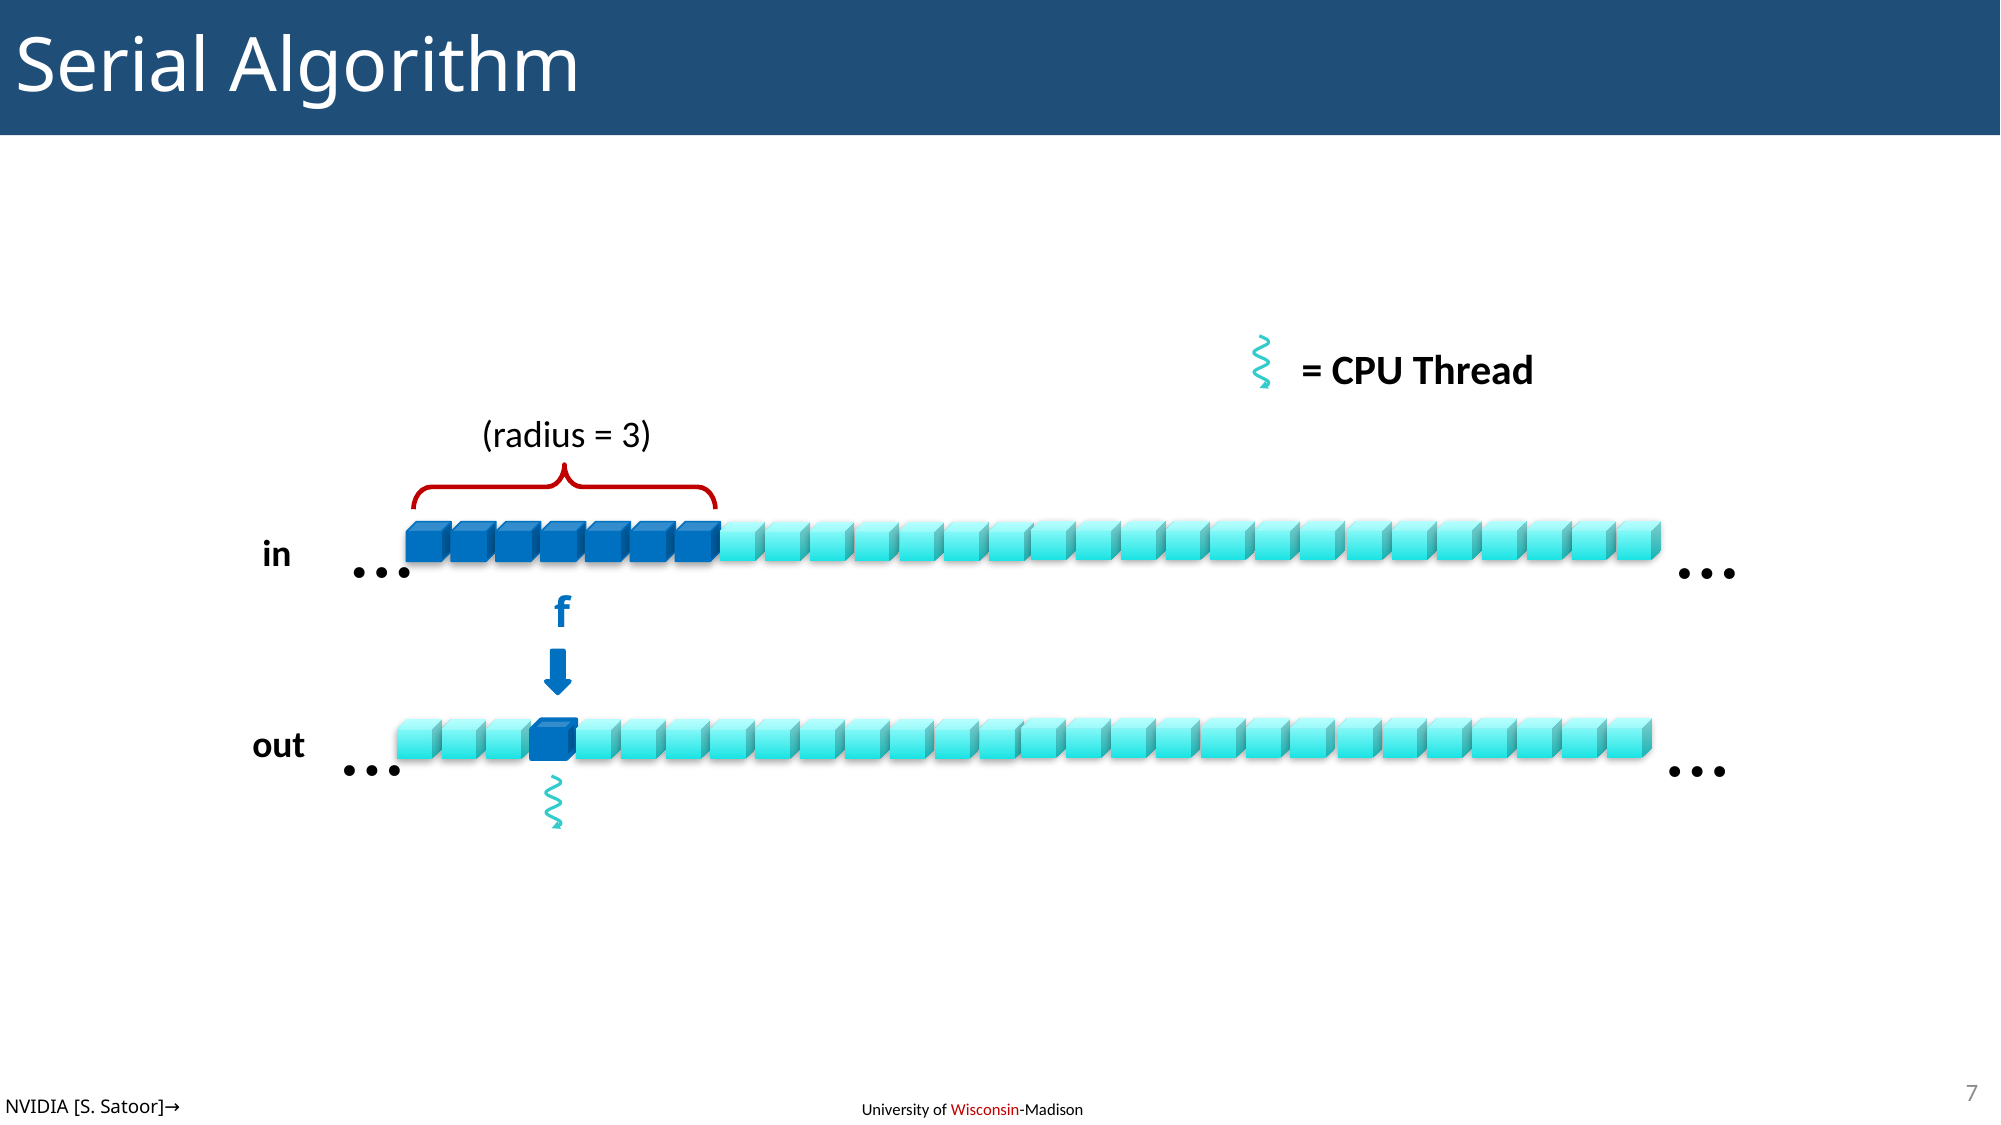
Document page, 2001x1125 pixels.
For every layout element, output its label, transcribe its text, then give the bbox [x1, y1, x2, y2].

text_box [1472, 718, 1516, 728]
text_box [710, 719, 756, 759]
text_box = CPU Thread [1286, 335, 1617, 401]
text_box [1616, 520, 1658, 530]
text_box [900, 522, 943, 531]
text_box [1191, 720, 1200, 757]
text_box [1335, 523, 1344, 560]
text_box … [323, 701, 414, 797]
text_box [1066, 718, 1110, 728]
title Serial Algorithm [0, 0, 2000, 136]
text_box [1472, 718, 1518, 758]
table_header [1652, 525, 1658, 559]
text_box [486, 719, 530, 729]
text_box [676, 522, 719, 531]
text_box [1290, 718, 1334, 728]
text_box [1075, 520, 1121, 561]
text_box [1437, 521, 1481, 530]
text_box [1571, 520, 1617, 561]
text_box [486, 719, 532, 759]
text_box [441, 719, 485, 729]
text_box [944, 521, 990, 562]
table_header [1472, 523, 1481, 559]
text_box [765, 522, 809, 531]
text_box [576, 719, 621, 759]
text_box [451, 521, 496, 562]
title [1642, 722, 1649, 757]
text_box [675, 521, 721, 562]
text_box [666, 720, 710, 729]
slide_number 7 [1879, 1069, 1994, 1114]
text_box [1517, 719, 1561, 728]
text_box out [237, 712, 324, 772]
text_box [720, 521, 765, 562]
text_box [621, 720, 665, 729]
text_box [441, 719, 487, 759]
text_box Values [531, 524, 540, 561]
text_box [1255, 520, 1299, 530]
text_box [1290, 718, 1336, 758]
text_box [979, 719, 1021, 729]
title Parallel Algorithm [496, 522, 540, 531]
text_box [1165, 520, 1211, 561]
text_box [531, 719, 577, 759]
text_box NVIDIA [S. Satoor]→ [0, 1087, 195, 1125]
text_box [1571, 520, 1615, 530]
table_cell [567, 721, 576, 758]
text_box [854, 521, 900, 562]
text_box Step 4 Stride 1 [755, 524, 764, 561]
text_box in [247, 521, 335, 582]
text_box [1337, 718, 1381, 728]
text_box [1436, 520, 1482, 561]
table_cell 4.854 GB/s [432, 722, 441, 758]
text_box [1031, 520, 1076, 561]
text_box [665, 719, 711, 759]
text_box [810, 522, 854, 531]
text_box [934, 719, 980, 759]
text_box [809, 521, 855, 562]
text_box [845, 720, 889, 729]
text_box … [1607, 719, 1649, 728]
text_box [755, 719, 801, 759]
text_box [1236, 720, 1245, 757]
text_box [1156, 719, 1199, 728]
text_box [989, 521, 1035, 562]
text_box [889, 719, 935, 759]
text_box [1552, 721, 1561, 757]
text_box [631, 522, 675, 531]
text_box [1210, 520, 1254, 530]
text_box Thread IDs [576, 524, 585, 561]
text_box [1527, 521, 1571, 530]
text_box … [1649, 702, 1739, 798]
text_box [1111, 718, 1155, 728]
table_cell 4.68x [746, 721, 755, 758]
slide_number 14 [541, 522, 585, 531]
text_box [710, 719, 754, 729]
text_box [1121, 521, 1165, 530]
text_box … [1658, 504, 1749, 600]
table_header 8.054 ms [1517, 523, 1526, 559]
text_box NVIDIA [S. Satoor]→ [451, 521, 495, 531]
text_box [1021, 718, 1065, 728]
text_box [586, 522, 630, 531]
text_box [1482, 521, 1526, 530]
table_cell 2.33x [477, 721, 486, 758]
text_box Bandwidth [836, 722, 844, 757]
text_box [1120, 520, 1166, 561]
text_box [1111, 718, 1156, 758]
text_box [540, 521, 586, 562]
text_box [844, 719, 890, 759]
text_box Step Speedup [791, 721, 800, 758]
text_box [413, 464, 716, 510]
text_box [576, 720, 620, 729]
text_box [979, 719, 1025, 759]
text_box [1245, 718, 1289, 728]
text_box [1300, 521, 1344, 530]
text_box [1066, 718, 1112, 758]
text_box [720, 522, 764, 531]
text_box [1427, 718, 1473, 758]
text_box [1076, 521, 1120, 530]
text_box [934, 719, 978, 729]
text_box [424, 521, 452, 562]
text_box [1245, 718, 1291, 758]
text_box [1201, 719, 1244, 728]
text_box [944, 521, 988, 531]
text_box [1517, 718, 1562, 758]
text_box [1155, 718, 1201, 758]
text_box Thread IDs [800, 524, 809, 561]
text_box … [1562, 719, 1606, 728]
text_box [899, 521, 945, 562]
text_box [531, 719, 575, 729]
text_box [1300, 520, 1345, 561]
text_box [800, 719, 844, 729]
text_box … [414, 720, 441, 729]
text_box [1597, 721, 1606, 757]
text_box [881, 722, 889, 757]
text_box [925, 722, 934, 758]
slide_number 54 [1066, 523, 1075, 560]
text_box (radius = 3) [466, 402, 667, 462]
text_box [1031, 521, 1075, 530]
table_cell 2.33x [522, 721, 531, 758]
text_box [1253, 335, 1269, 389]
text_box [989, 522, 1033, 531]
text_box [545, 775, 561, 829]
text_box f [539, 577, 586, 643]
text_box [1337, 718, 1383, 758]
text_box [855, 522, 898, 531]
text_box [1382, 718, 1428, 758]
text_box [424, 522, 450, 531]
text_box [890, 720, 934, 729]
text_box [414, 719, 442, 759]
text_box [1392, 520, 1437, 561]
text_box [1616, 520, 1658, 561]
text_box [1481, 520, 1527, 561]
text_box [800, 719, 845, 759]
text_box [1382, 718, 1426, 728]
text_box [1392, 520, 1436, 530]
table_cell 9.741 GB/s [657, 722, 665, 757]
text_box [1347, 520, 1393, 561]
text_box [630, 521, 676, 562]
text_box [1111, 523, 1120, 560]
text_box [1427, 718, 1471, 728]
text_box [1021, 718, 1067, 758]
text_box [1606, 718, 1649, 758]
text_box … [333, 503, 424, 599]
text_box [621, 719, 666, 759]
text_box [495, 521, 541, 562]
table_cell 1.722 ms [612, 722, 620, 757]
text_box [1255, 520, 1301, 561]
text_box [755, 719, 799, 729]
text_box [585, 521, 631, 562]
slide_number 57 [1326, 720, 1335, 757]
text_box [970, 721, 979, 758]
text_box [545, 650, 570, 694]
text_box [1210, 520, 1256, 561]
text_box [1347, 520, 1391, 530]
text_box [1526, 520, 1572, 561]
text_box [1200, 718, 1246, 758]
text_box [1561, 718, 1607, 758]
text_box [765, 521, 810, 562]
text_box [1165, 520, 1209, 530]
